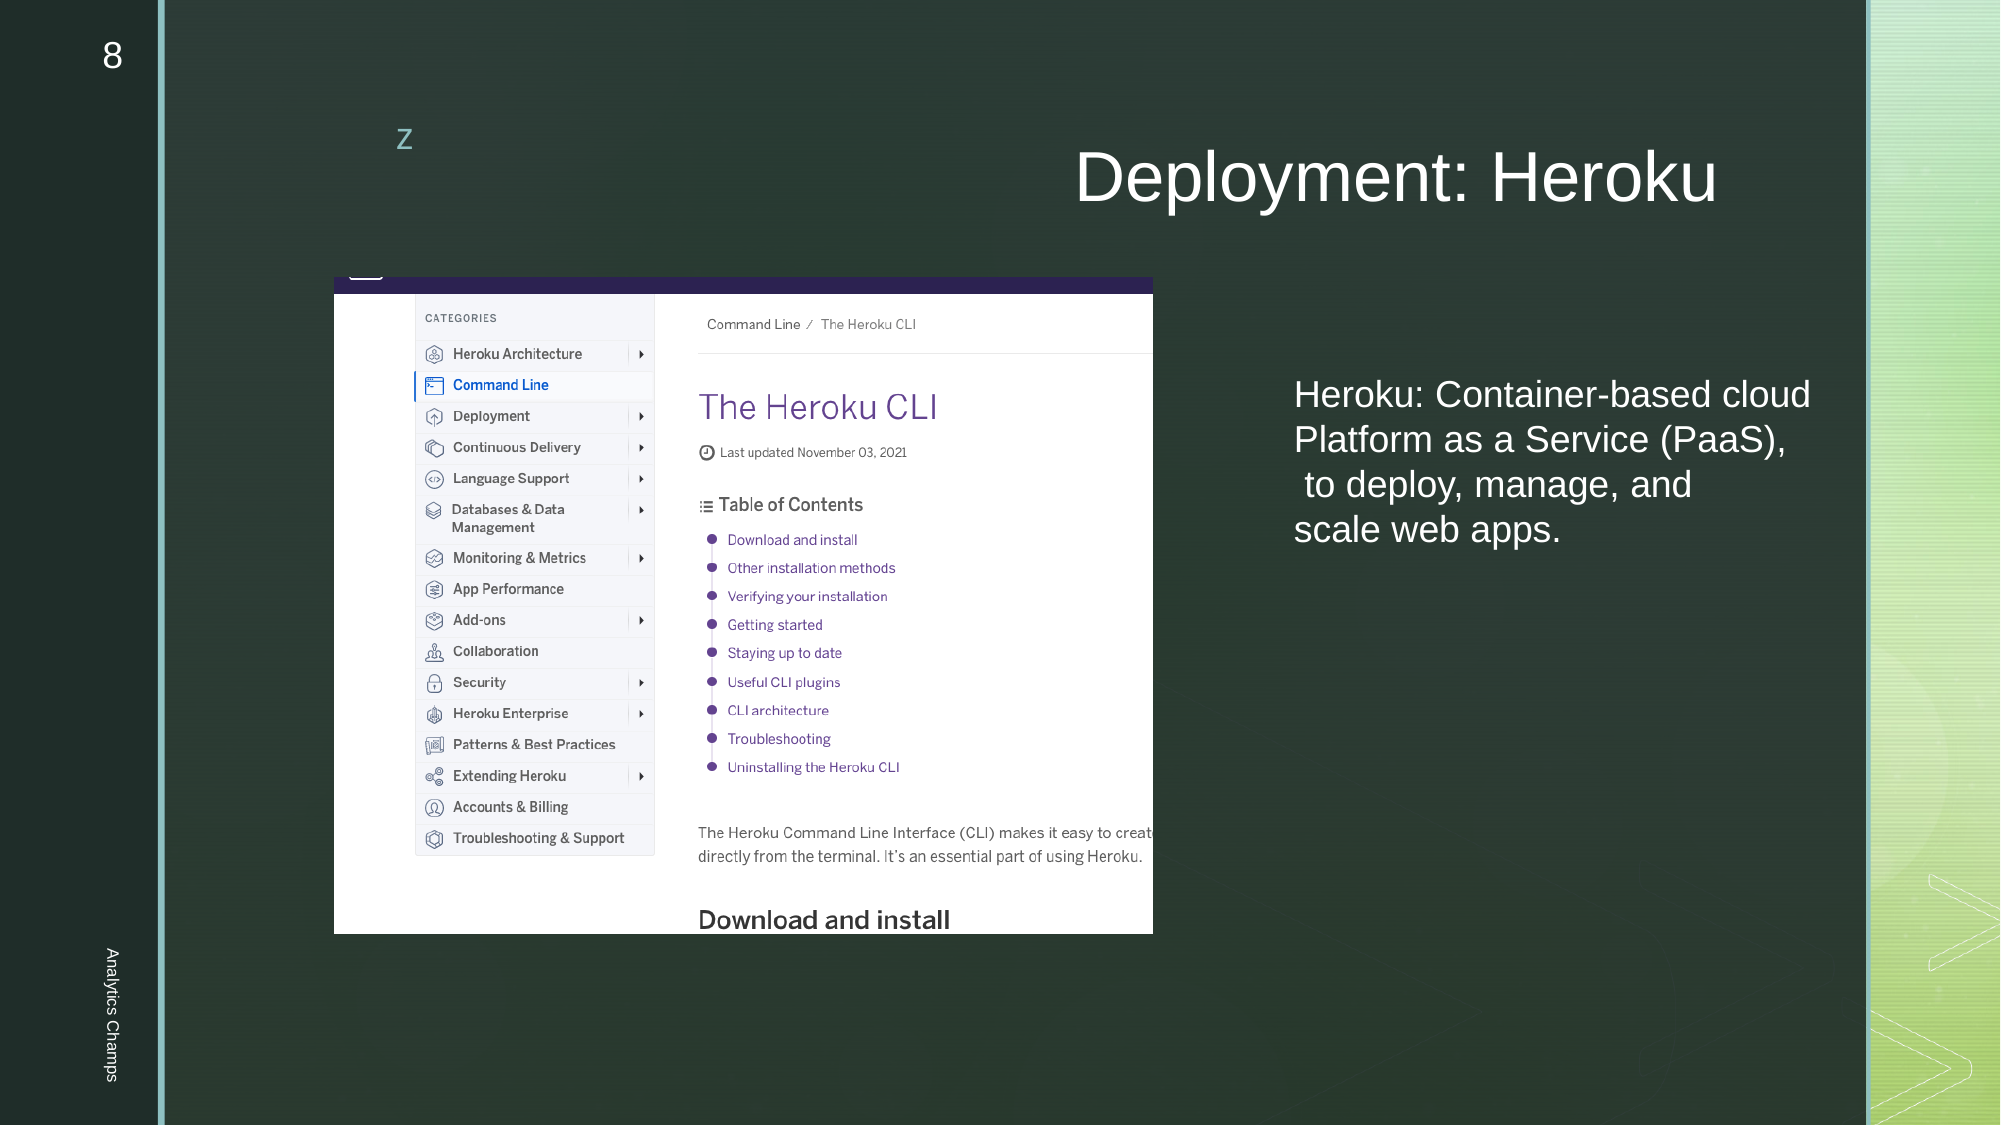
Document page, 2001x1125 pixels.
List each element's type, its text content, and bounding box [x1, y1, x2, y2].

text_box Heroku: Container-based cloud Platform as a Service (PaaS), to deploy, manage, and scale web apps. [1279, 362, 1837, 558]
slide_number 8 [25, 26, 131, 80]
title Deployment: Heroku [428, 132, 1734, 310]
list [334, 277, 1153, 934]
picture [1871, 0, 2001, 1125]
footer Analytics Champs [101, 132, 131, 1098]
